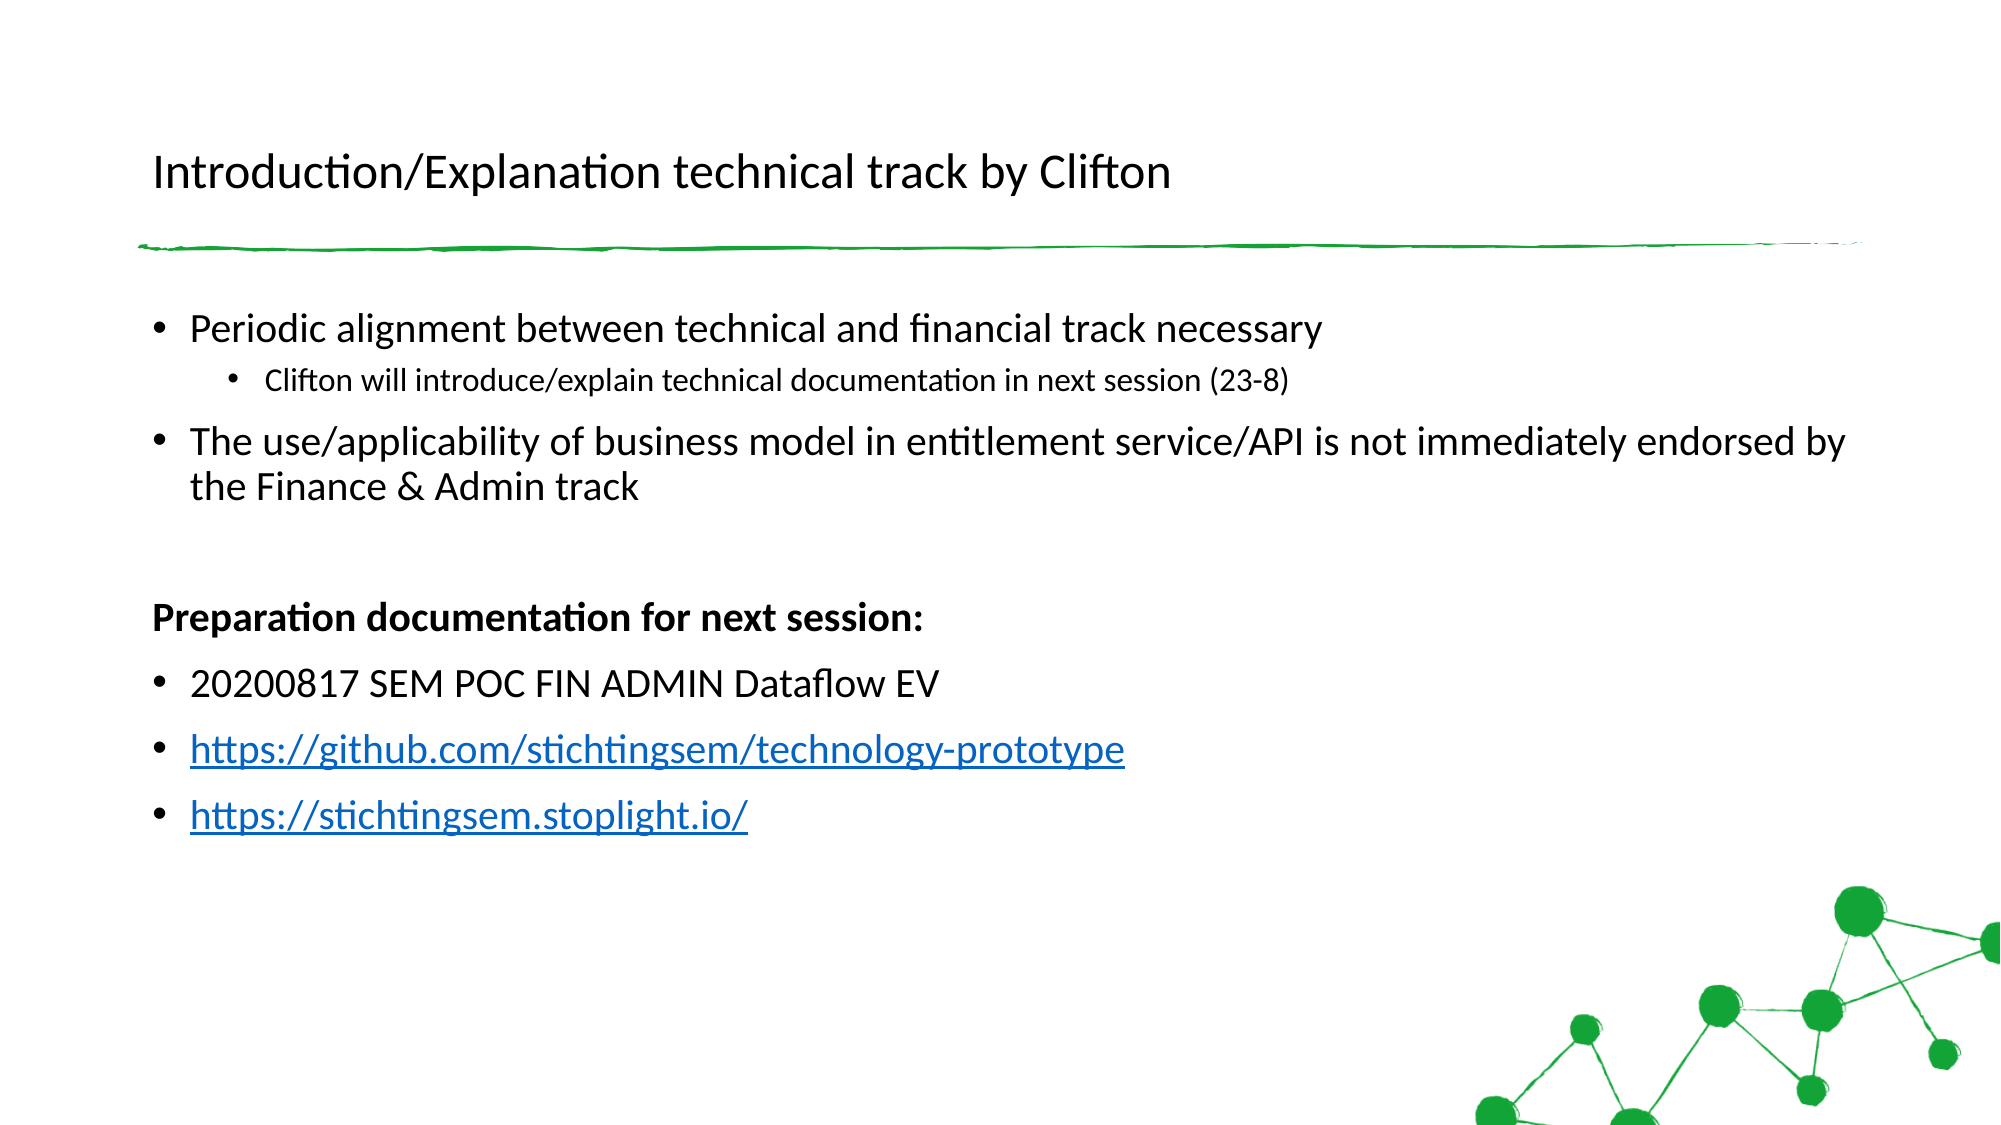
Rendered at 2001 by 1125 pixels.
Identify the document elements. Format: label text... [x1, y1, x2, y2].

picture [1473, 885, 2000, 1125]
list Periodic alignment between technical and financial track necessary Clifton will introduce/explain technical documentation in next session (23-8) The use/applicability of business model in entitlement service/API is not immediately endorsed by the Finance & Admin track Preparation documentation for next session: 20200817 SEM POC FIN ADMIN Dataflow EV https://github.com/stichtingsem/technology-prototype https://stichtingsem.stoplight.io/ [137, 299, 1863, 1014]
title Introduction/Explanation technical track by Clifton [137, 59, 1863, 278]
